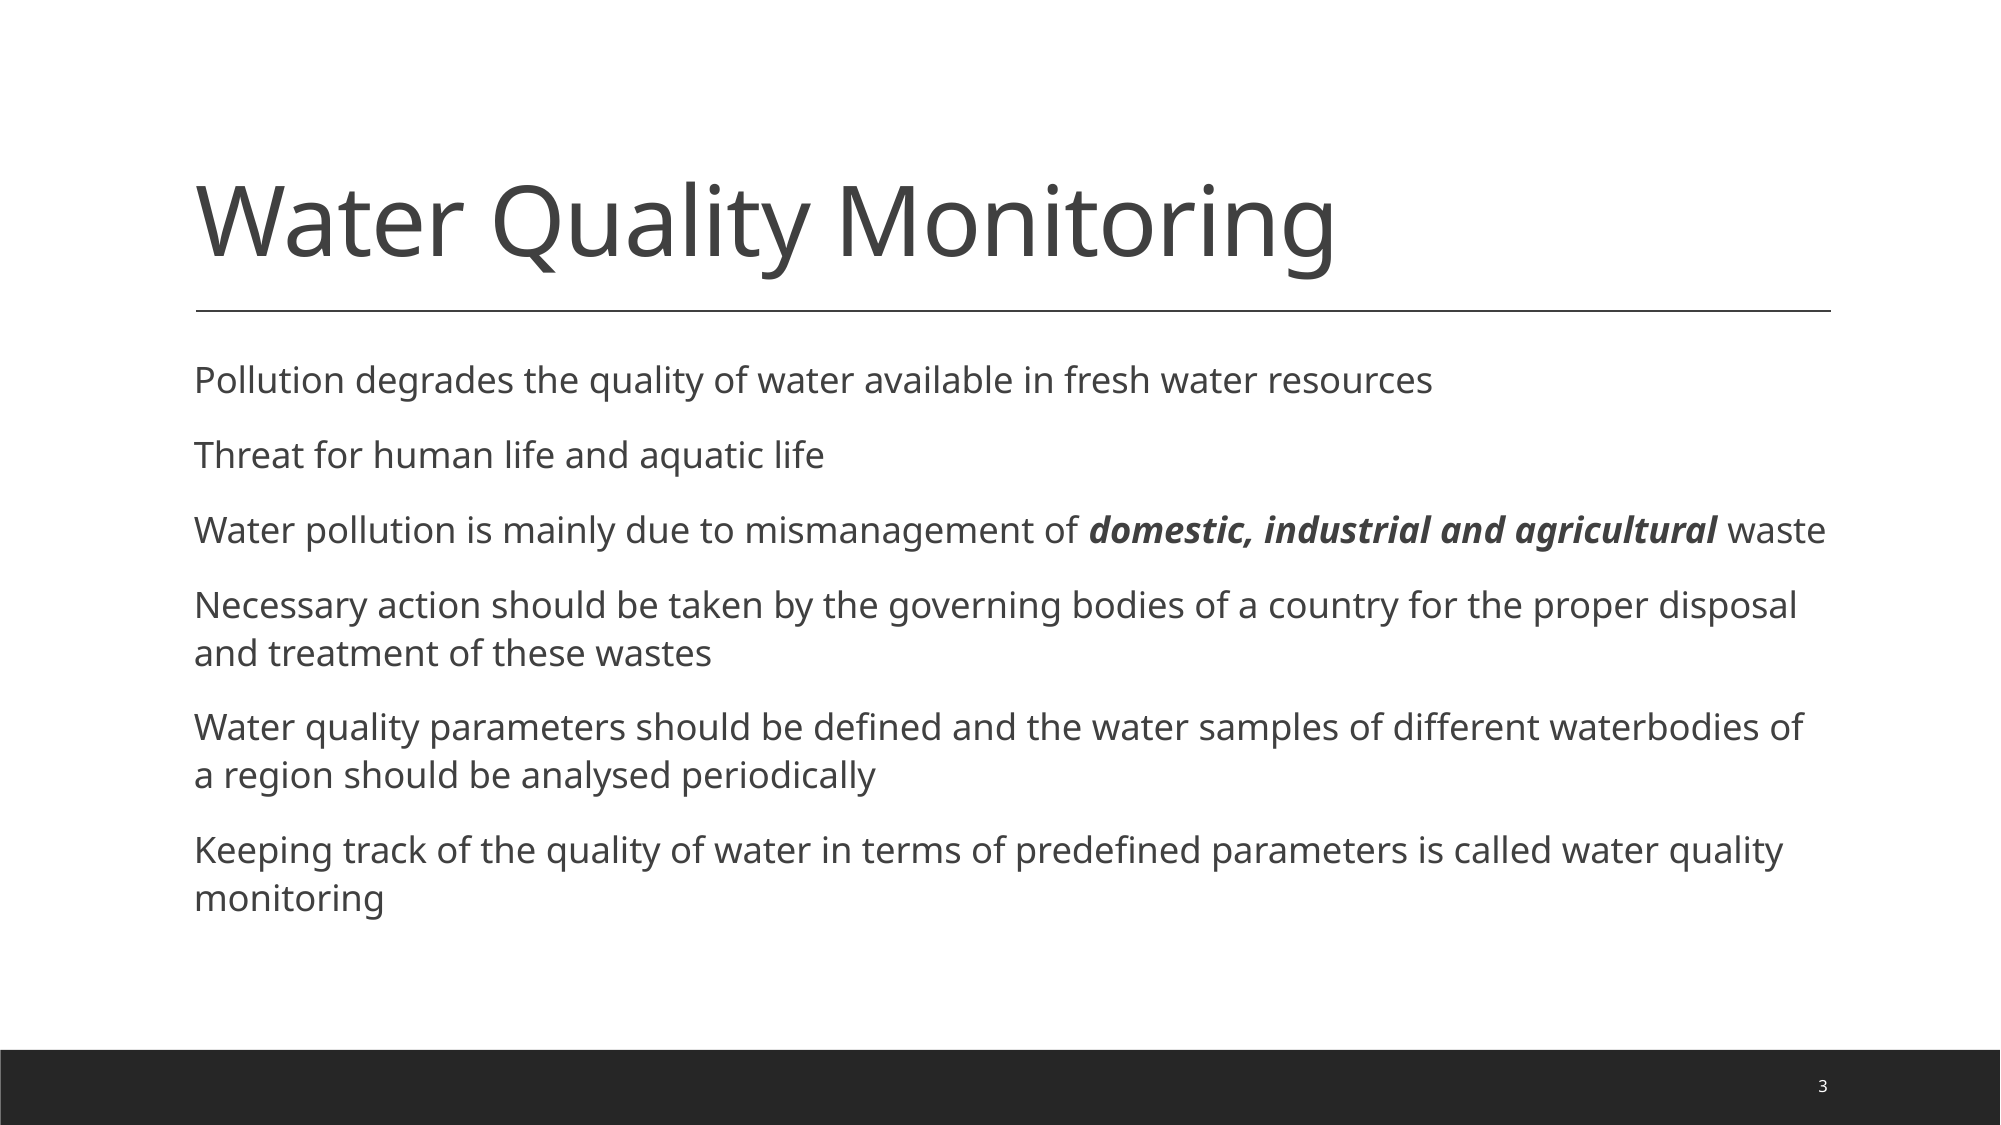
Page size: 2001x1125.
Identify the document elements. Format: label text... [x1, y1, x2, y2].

title Water Quality Monitoring [180, 47, 1830, 285]
list Pollution degrades the quality of water available in fresh water resources Threat for human life and aquatic life Water pollution is mainly due to mismanagement of domestic, industrial and agricultural waste Necessary action should be taken by the governing bodies of a country for the proper disposal and treatment of these wastes Water quality parameters should be defined and the water samples of different waterbodies of a region should be analysed periodically Keeping track of the quality of water in terms of predefined parameters is called water quality monitoring [180, 345, 1830, 963]
slide_number 3 [1803, 1057, 1932, 1118]
